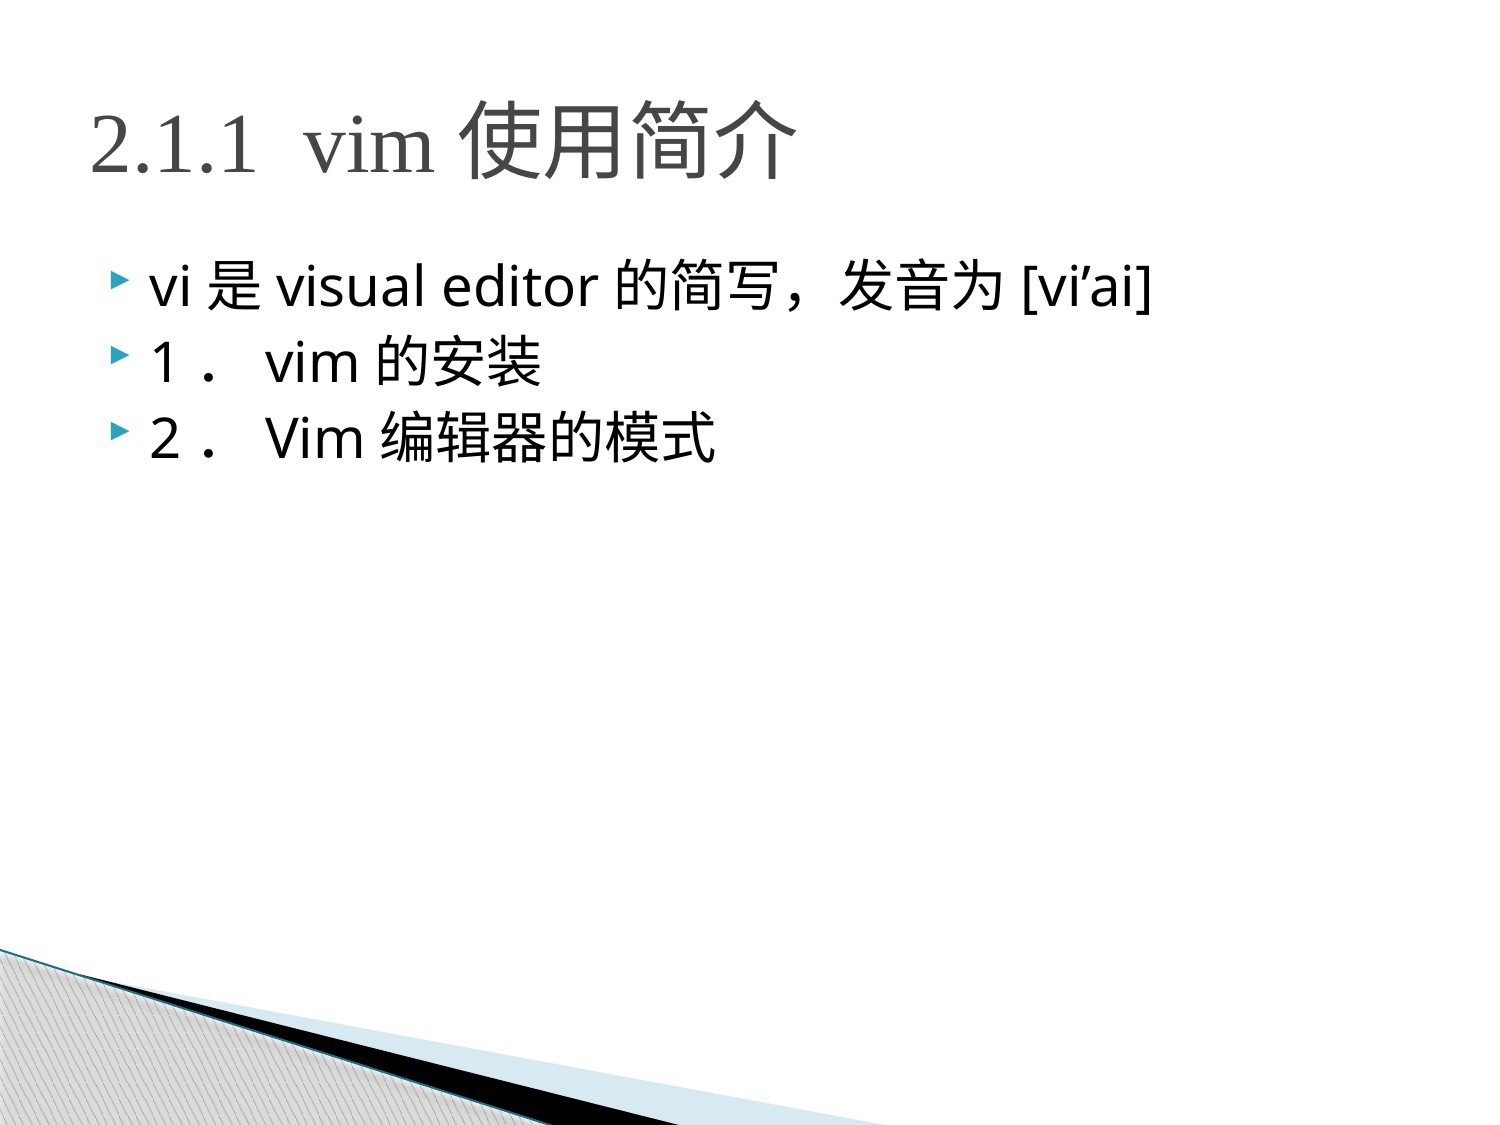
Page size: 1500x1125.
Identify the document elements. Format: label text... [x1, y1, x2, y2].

title 2.1.1 vim使用简介 [75, 45, 1425, 233]
list vi是visual editor的简写，发音为[vi’ai] 1．vim的安装 2．Vim编辑器的模式 [75, 243, 1425, 986]
